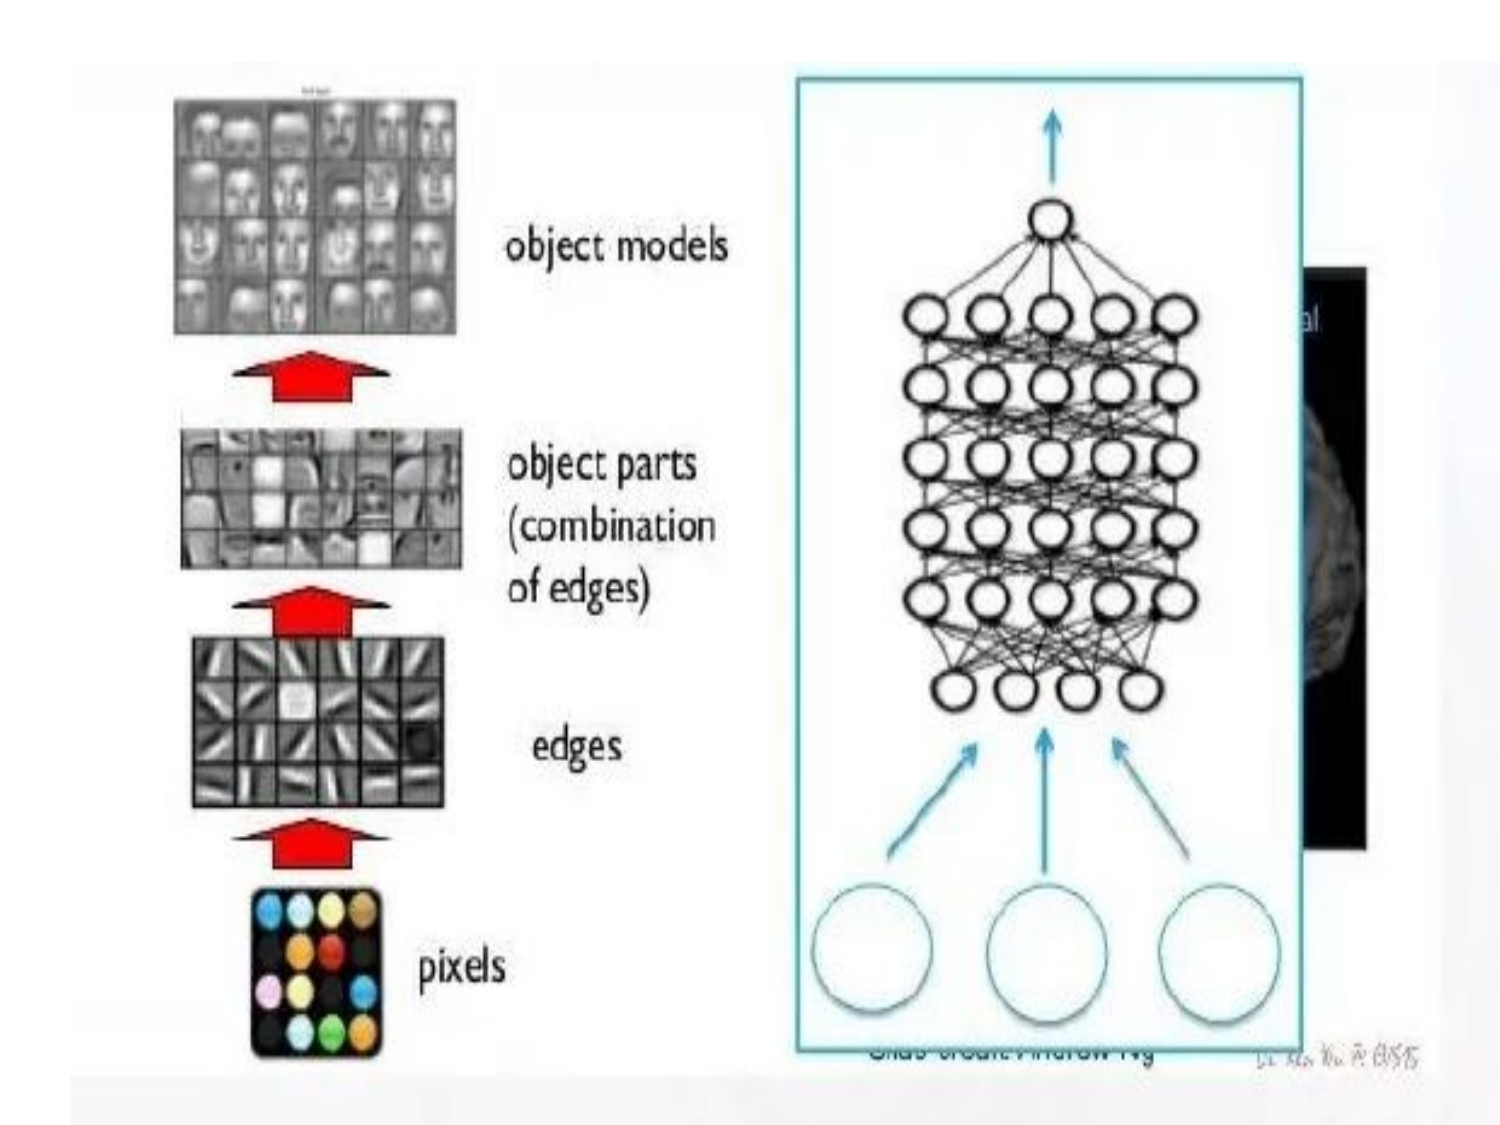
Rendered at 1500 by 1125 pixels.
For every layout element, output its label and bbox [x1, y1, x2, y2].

text_box [70, 62, 1500, 1125]
